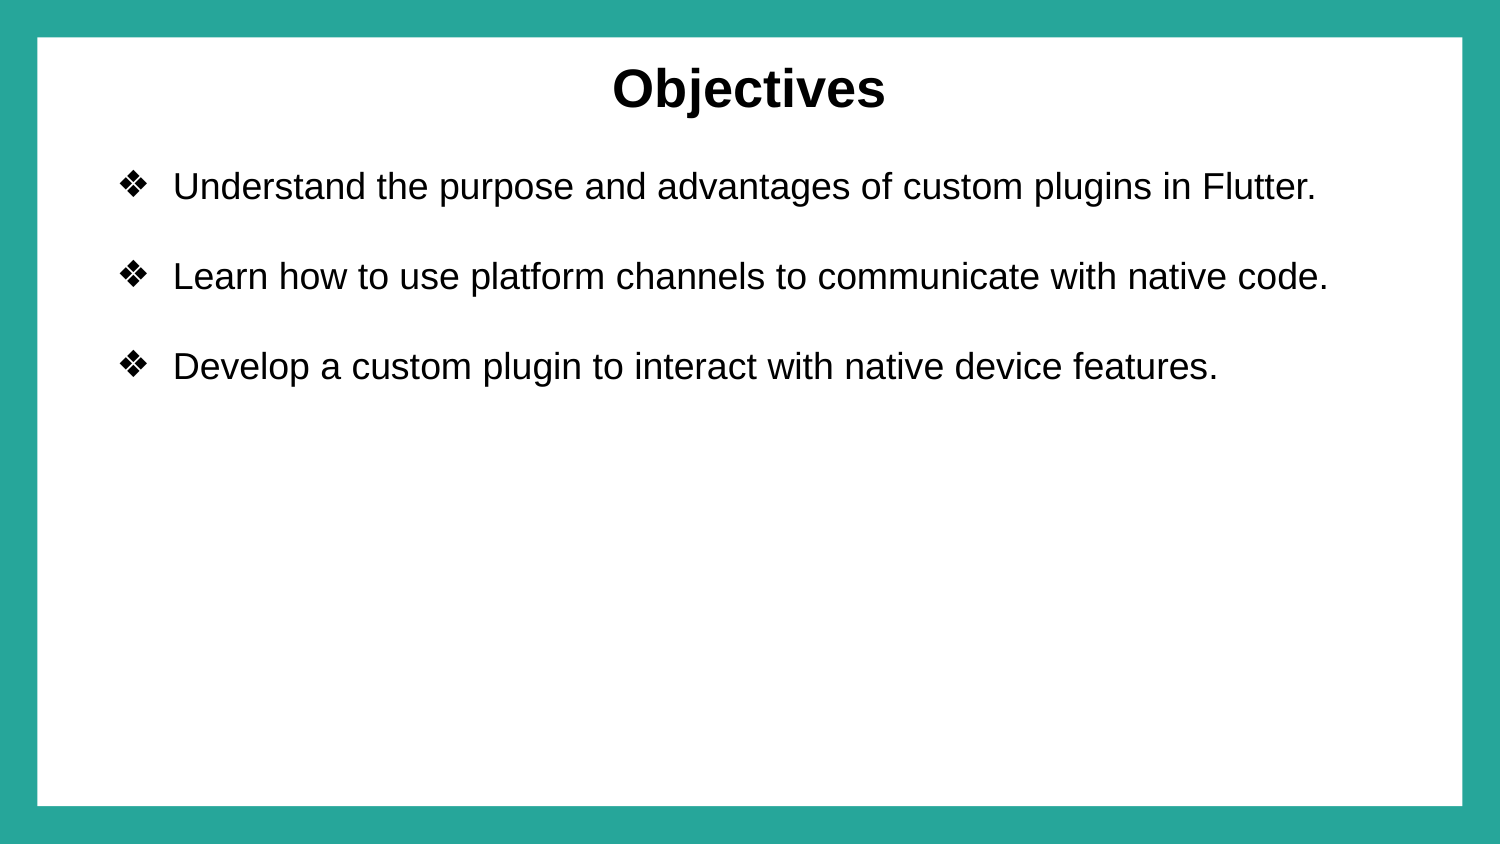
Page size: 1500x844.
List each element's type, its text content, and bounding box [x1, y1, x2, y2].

title Objectives [86, 33, 1414, 147]
text_box Understand the purpose and advantages of custom plugins in Flutter. Learn how to use platform channels to communicate with native code. Develop a custom plugin to interact with native device features. [82, 146, 1411, 688]
